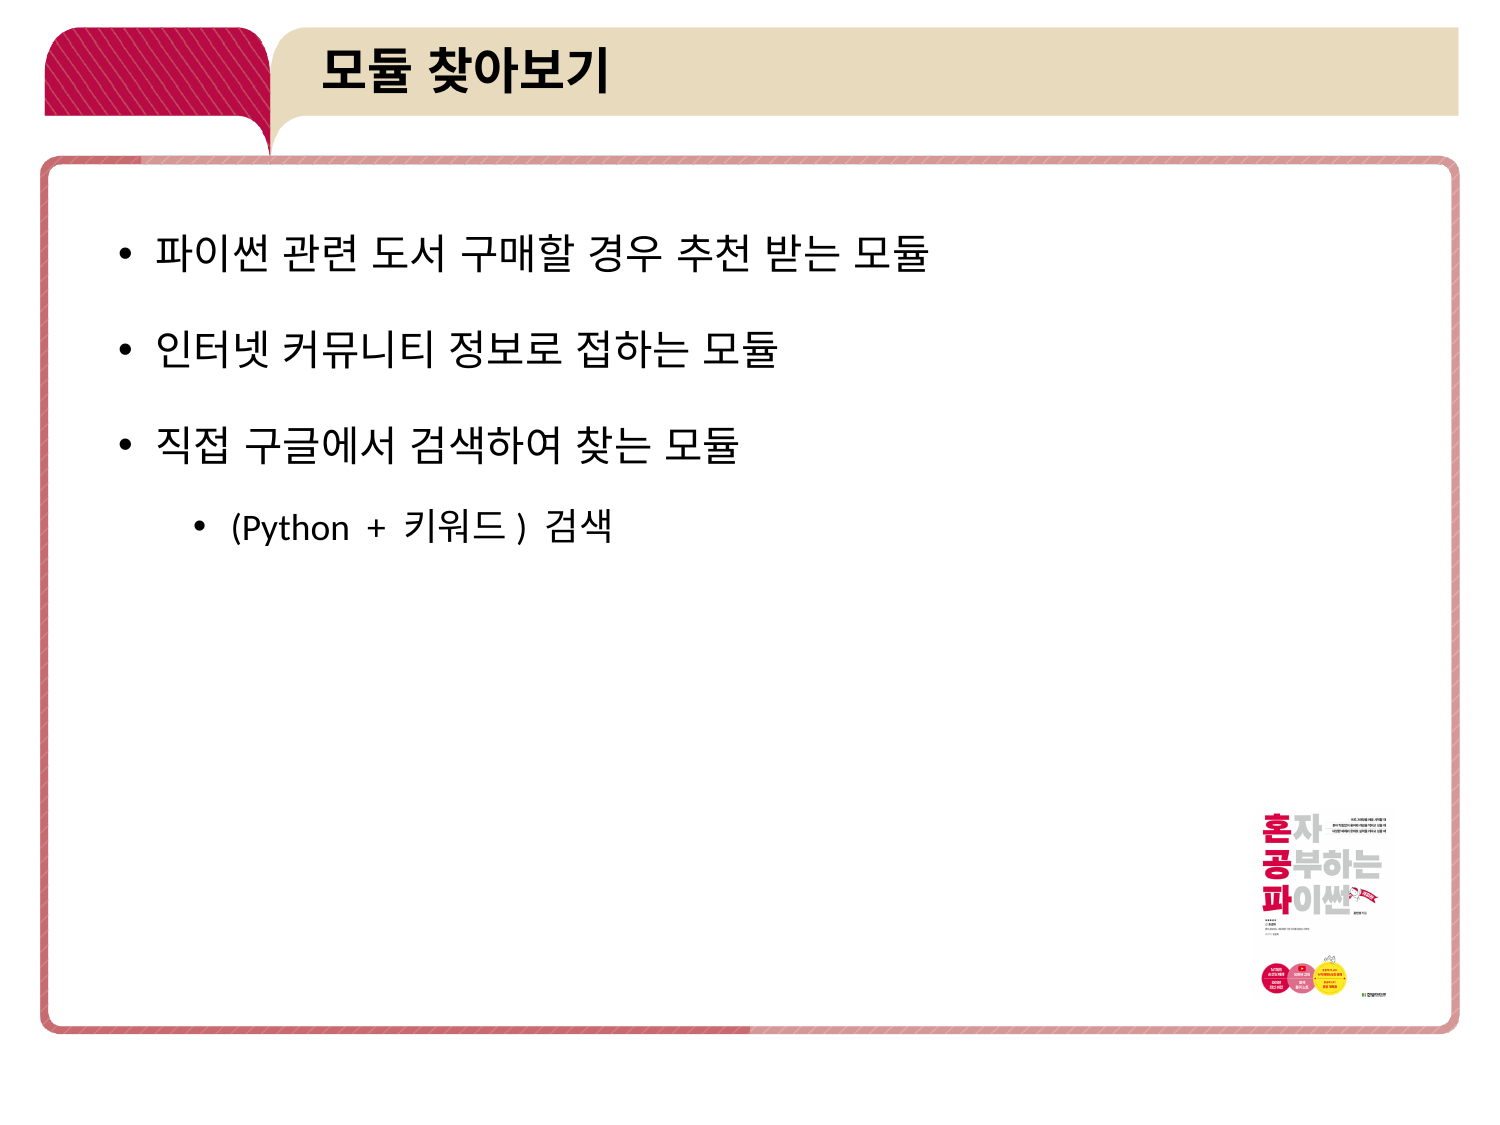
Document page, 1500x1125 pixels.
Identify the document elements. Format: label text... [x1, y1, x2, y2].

picture [0, 0, 1500, 1043]
list 파이썬 관련 도서 구매할 경우 추천 받는 모듈 인터넷 커뮤니티 정보로 접하는 모듈 직접 구글에서 검색하여 찾는 모듈 (Python + 키워드) 검색 [103, 195, 1397, 1014]
title 모듈 찾아보기 [306, 42, 1385, 105]
